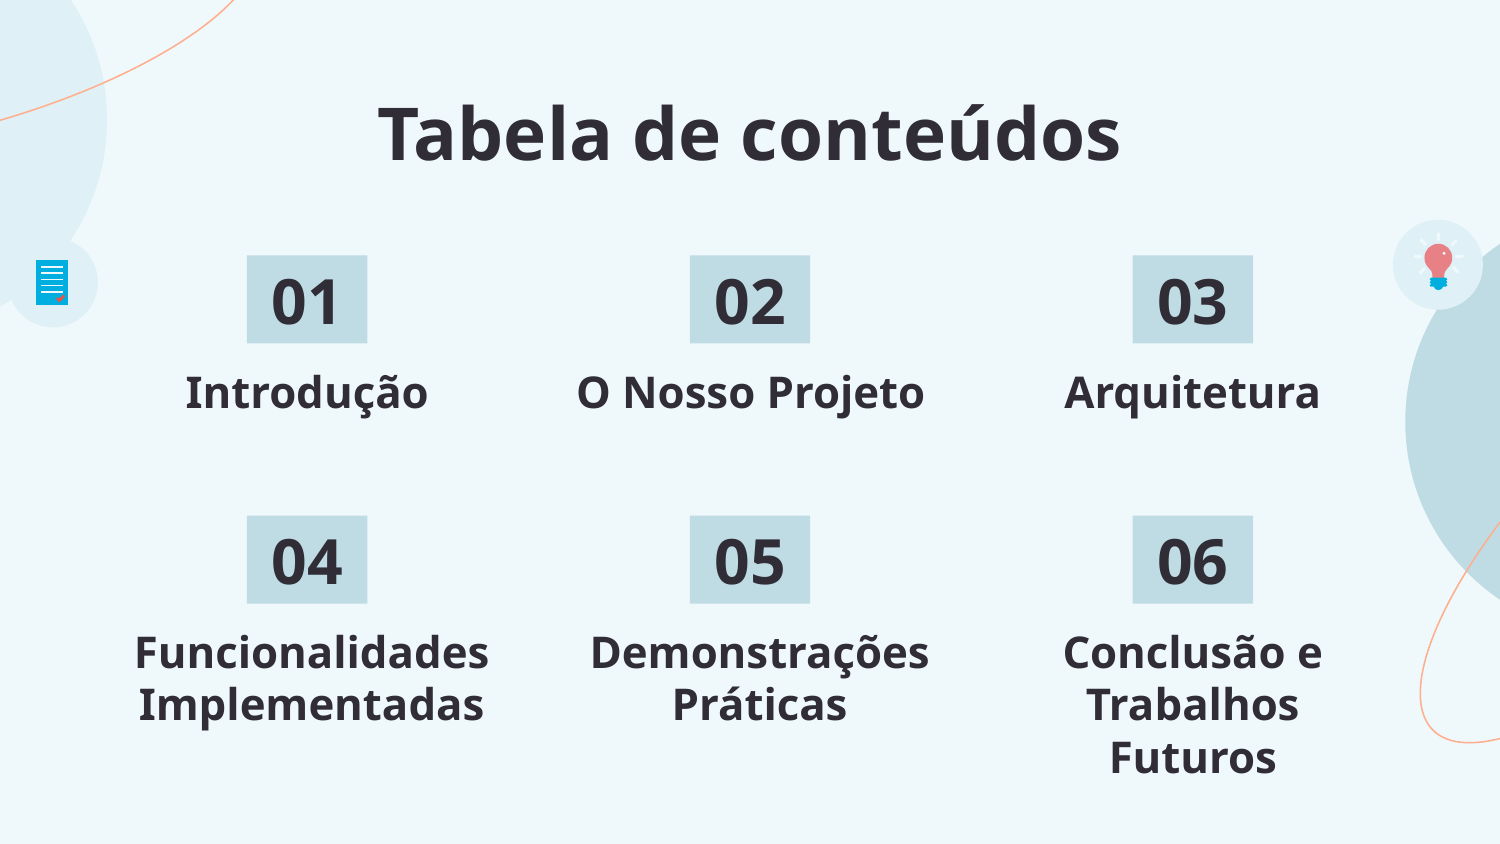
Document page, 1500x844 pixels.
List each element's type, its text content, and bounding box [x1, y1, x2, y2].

subtitle Funcionalidades Implementadas [105, 609, 518, 688]
subtitle Conclusão e Trabalhos Futuros [994, 609, 1392, 688]
subtitle Arquitetura [1003, 349, 1382, 428]
title 01 [246, 255, 368, 344]
subtitle Introdução [118, 349, 497, 428]
subtitle O Nosso Projeto [517, 349, 984, 428]
title 05 [689, 515, 811, 604]
title 06 [1132, 515, 1254, 604]
title 03 [1132, 255, 1254, 344]
subtitle Demonstrações Práticas [560, 609, 959, 688]
title 02 [689, 255, 811, 344]
title Tabela de conteúdos [118, 72, 1382, 167]
title 04 [246, 515, 368, 604]
